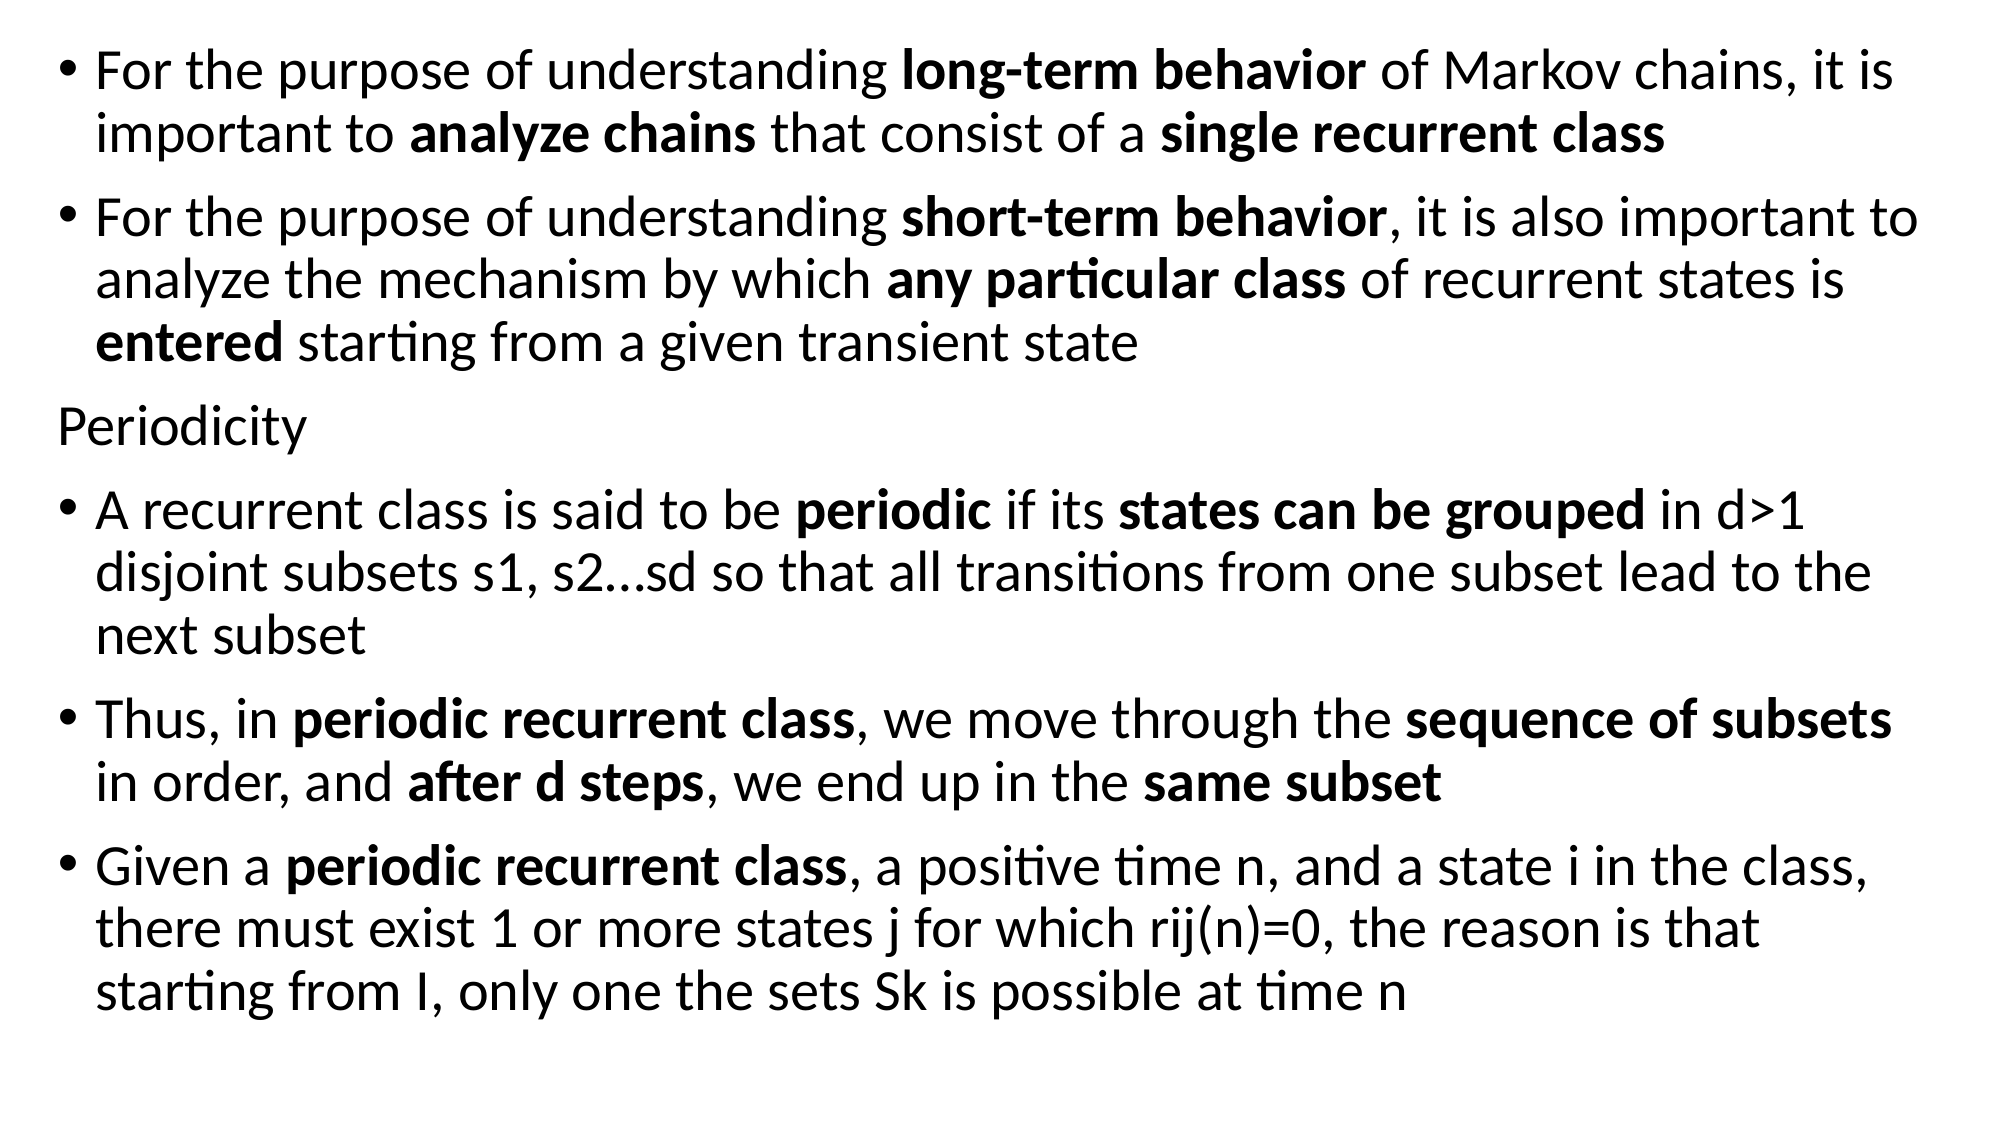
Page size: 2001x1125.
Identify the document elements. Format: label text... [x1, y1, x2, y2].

list For the purpose of understanding long-term behavior of Markov chains, it is important to analyze chains that consist of a single recurrent class For the purpose of understanding short-term behavior, it is also important to analyze the mechanism by which any particular class of recurrent states is entered starting from a given transient state Periodicity A recurrent class is said to be periodic if its states can be grouped in d>1 disjoint subsets s1, s2…sd so that all transitions from one subset lead to the next subset Thus, in periodic recurrent class, we move through the sequence of subsets in order, and after d steps, we end up in the same subset Given a periodic recurrent class, a positive time n, and a state i in the class, there must exist 1 or more states j for which rij(n)=0, the reason is that starting from I, only one the sets Sk is possible at time n [42, 31, 1955, 1106]
